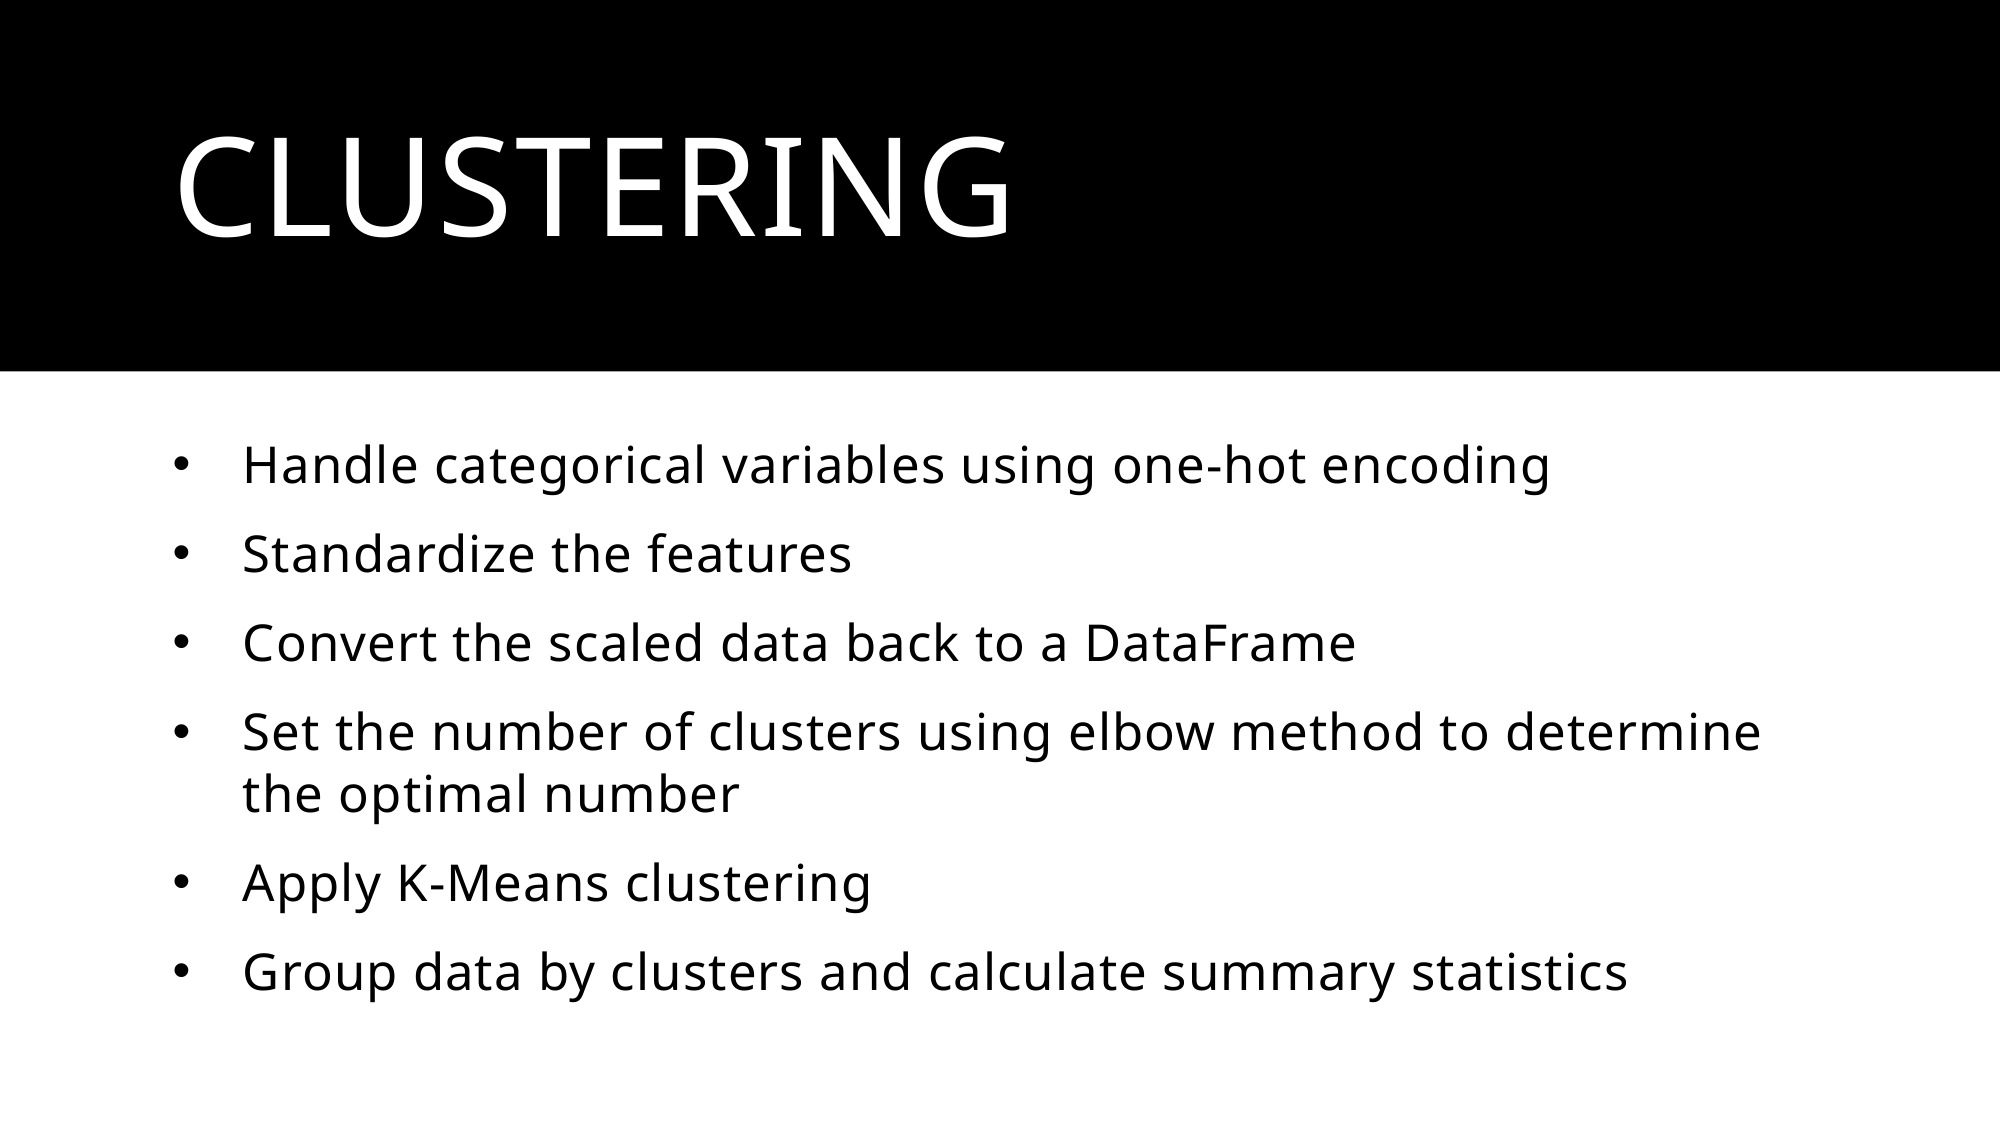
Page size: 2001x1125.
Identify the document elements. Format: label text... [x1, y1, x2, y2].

title clustering [157, 52, 1842, 332]
list Handle categorical variables using one-hot encoding Standardize the features Convert the scaled data back to a DataFrame Set the number of clusters using elbow method to determine the optimal number Apply K-Means clustering Group data by clusters and calculate summary statistics [157, 424, 1842, 1014]
